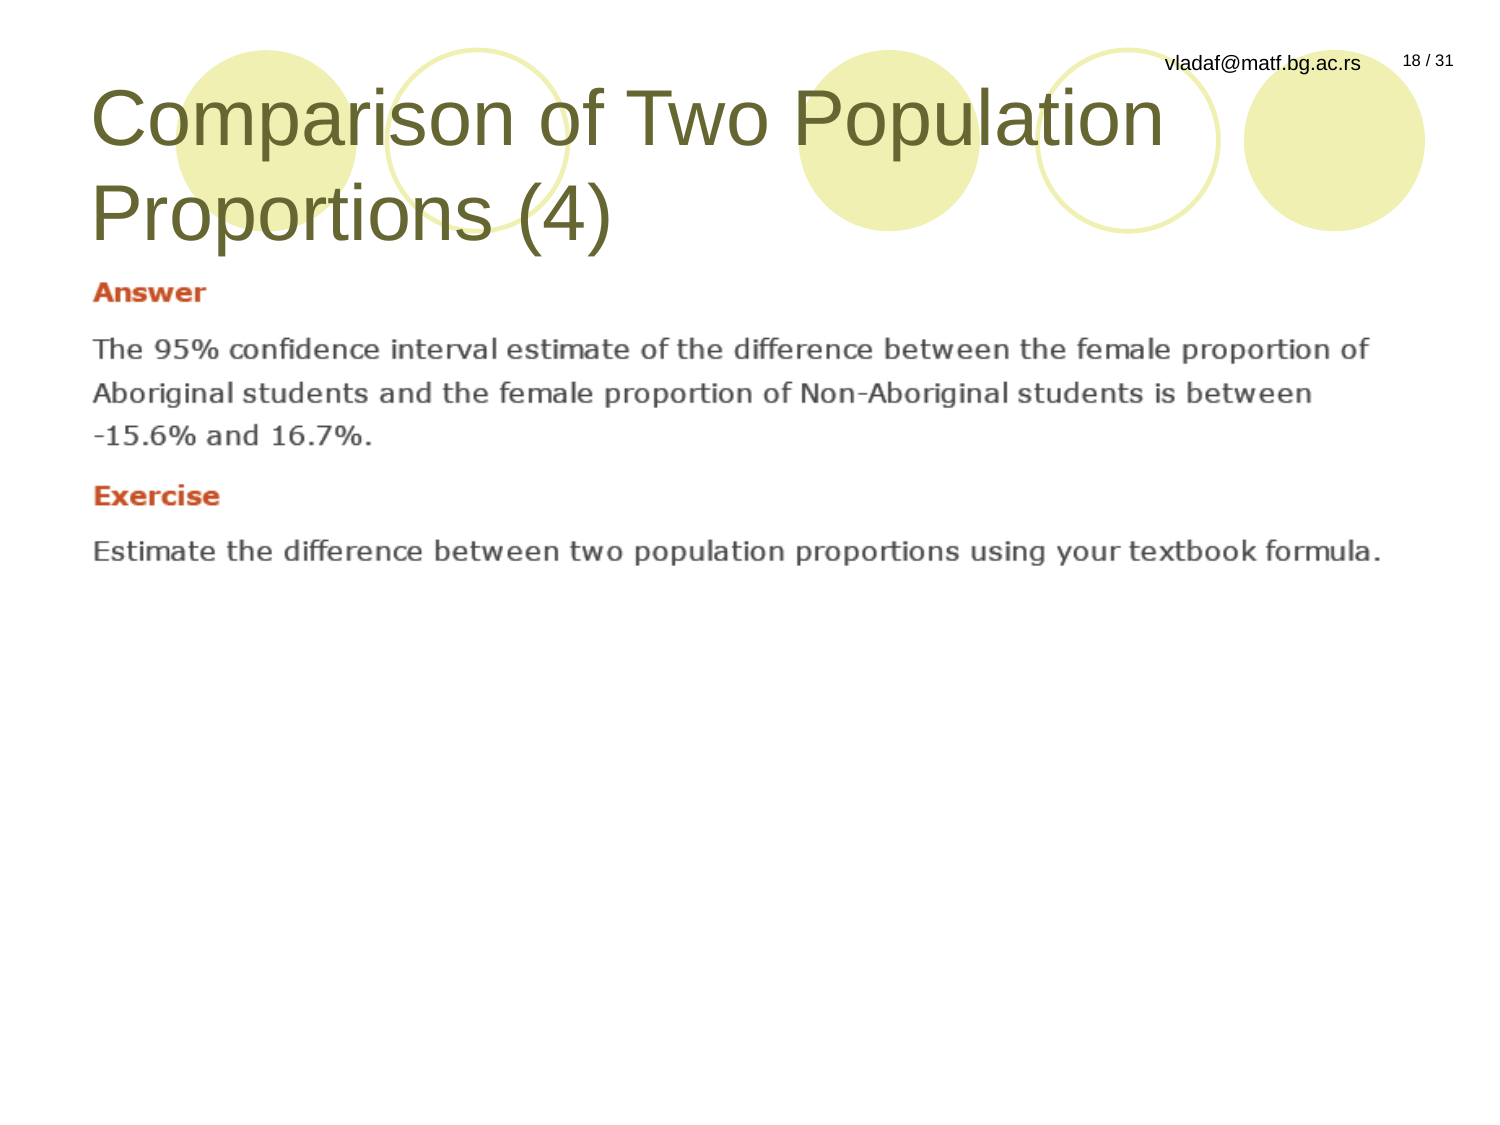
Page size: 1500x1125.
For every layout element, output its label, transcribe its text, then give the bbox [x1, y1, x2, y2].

picture [85, 267, 1440, 579]
title Comparison of Two Population Proportions (4) [75, 90, 1425, 233]
